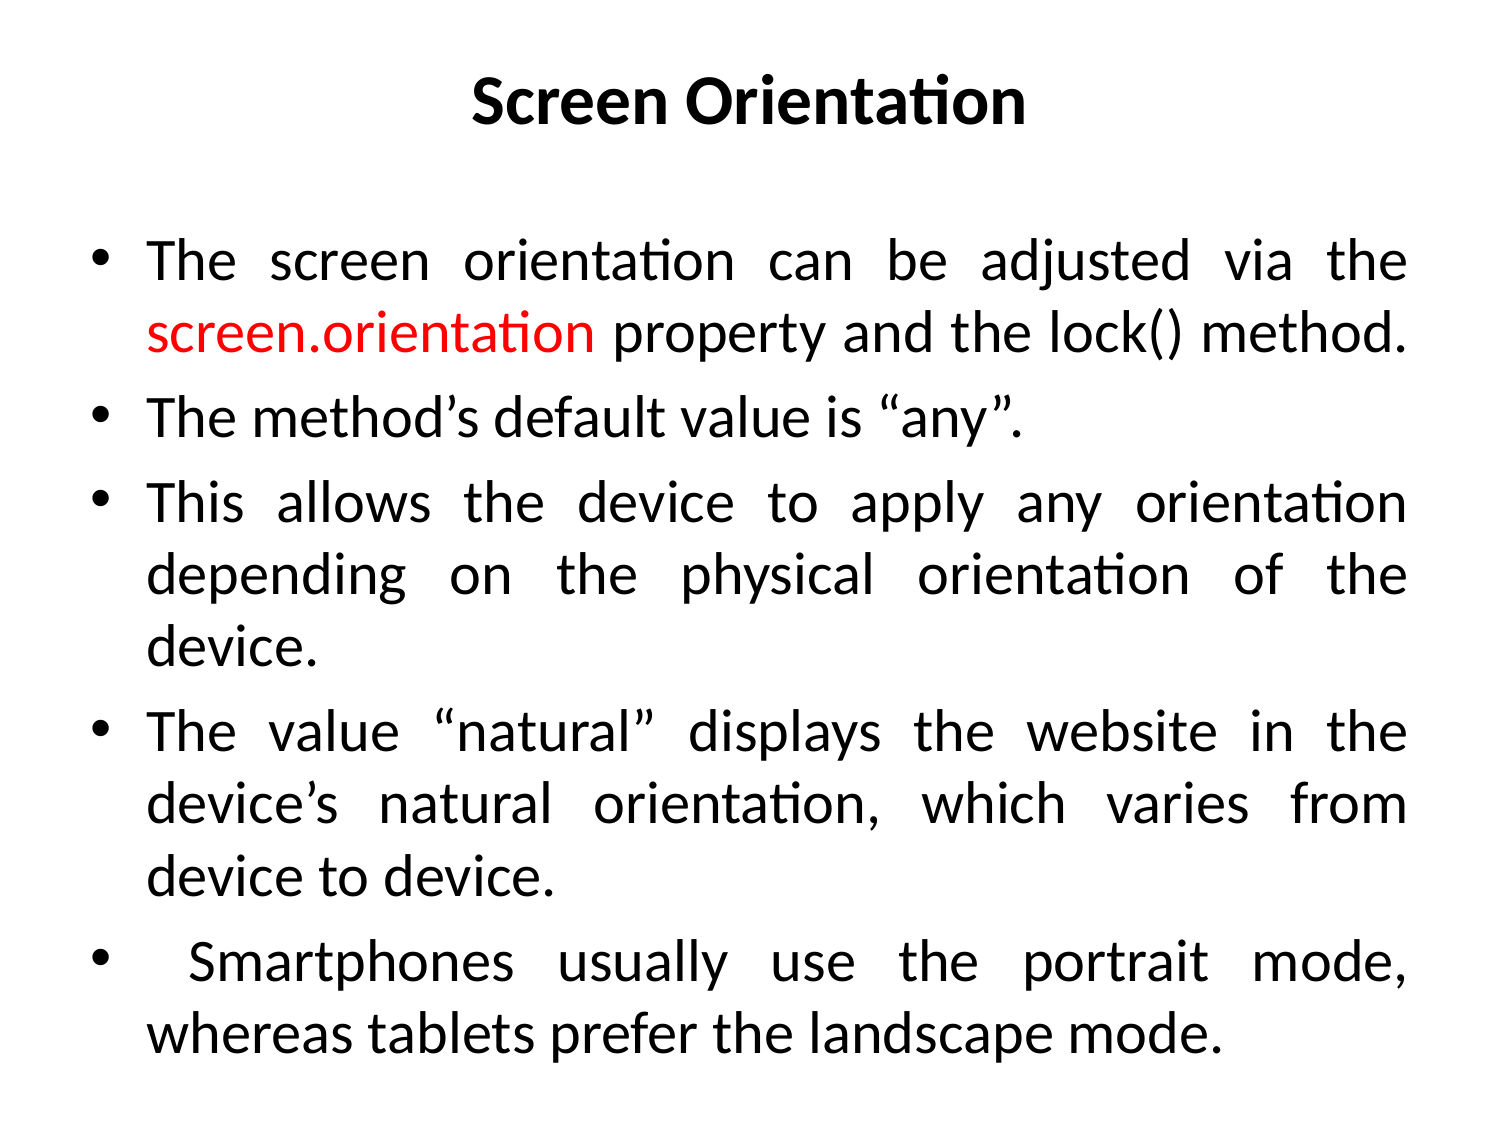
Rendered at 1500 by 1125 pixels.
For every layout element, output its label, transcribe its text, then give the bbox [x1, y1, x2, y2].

list The screen orientation can be adjusted via the screen.orientation property and the lock() method. The method’s default value is “any”. This allows the device to apply any orientation depending on the physical orientation of the device. The value “natural” displays the website in the device’s natural orientation, which varies from device to device. Smartphones usually use the portrait mode, whereas tablets prefer the landscape mode. [75, 212, 1425, 955]
title Screen Orientation [75, 45, 1425, 212]
